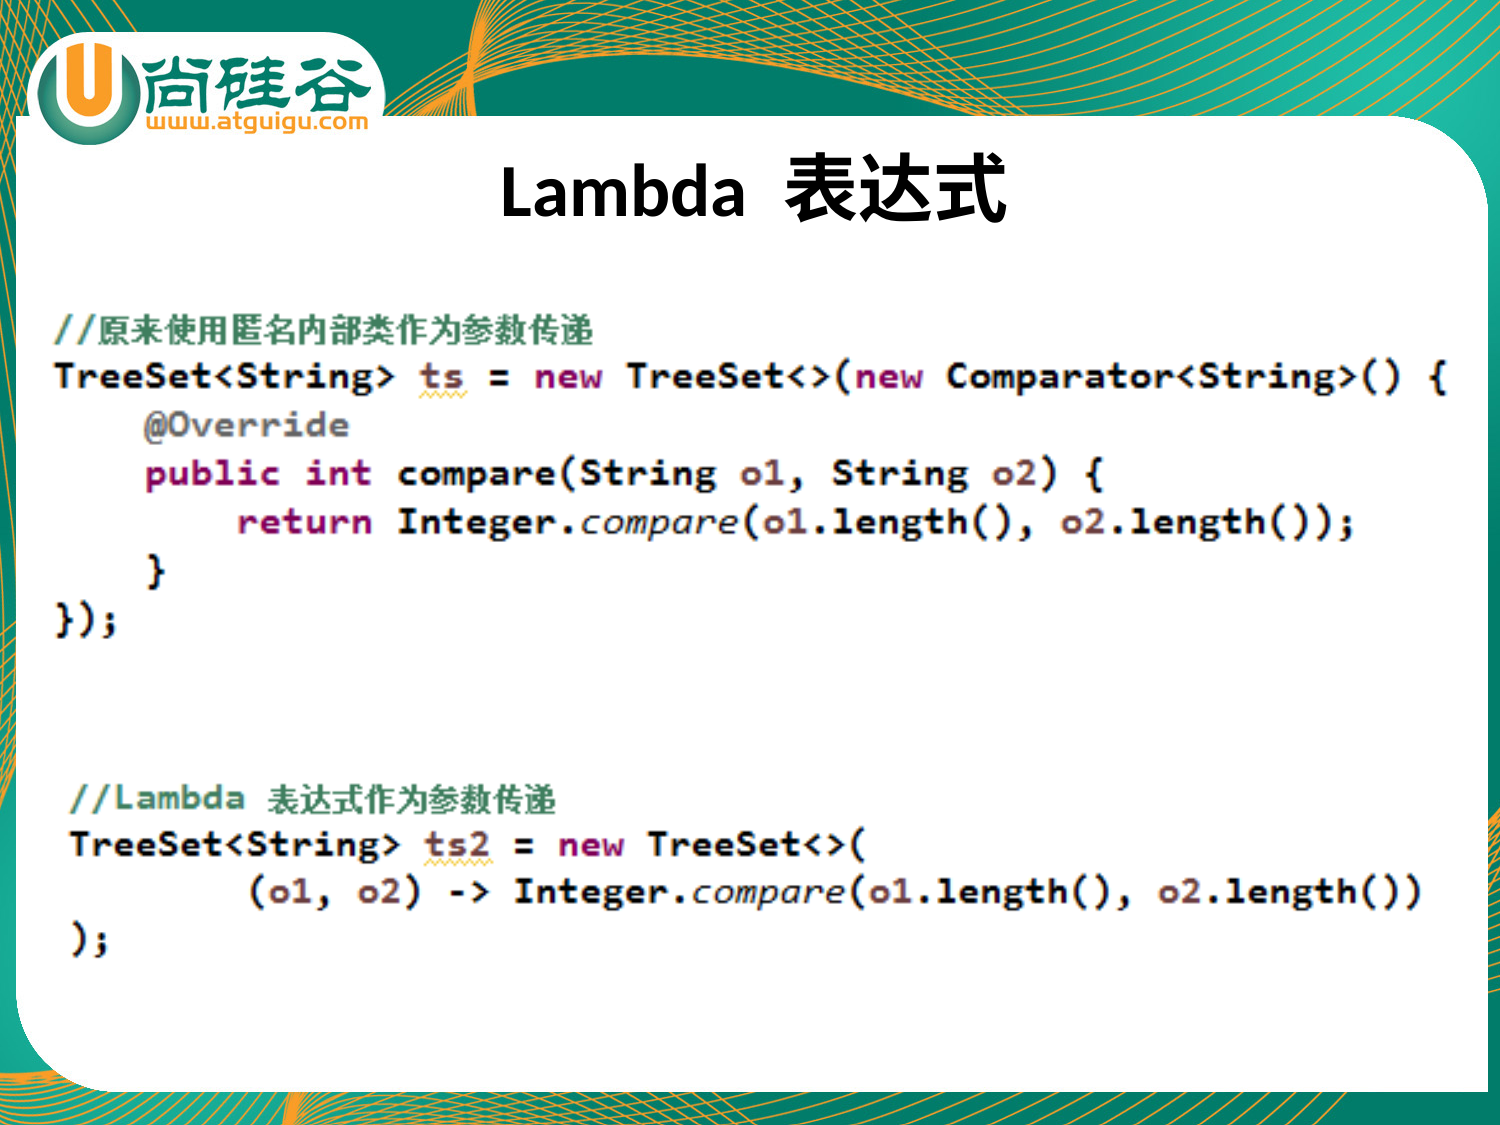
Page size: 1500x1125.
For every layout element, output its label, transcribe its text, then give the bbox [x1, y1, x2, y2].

title Lambda 表达式 [411, 121, 1097, 251]
picture [0, 0, 1500, 1125]
